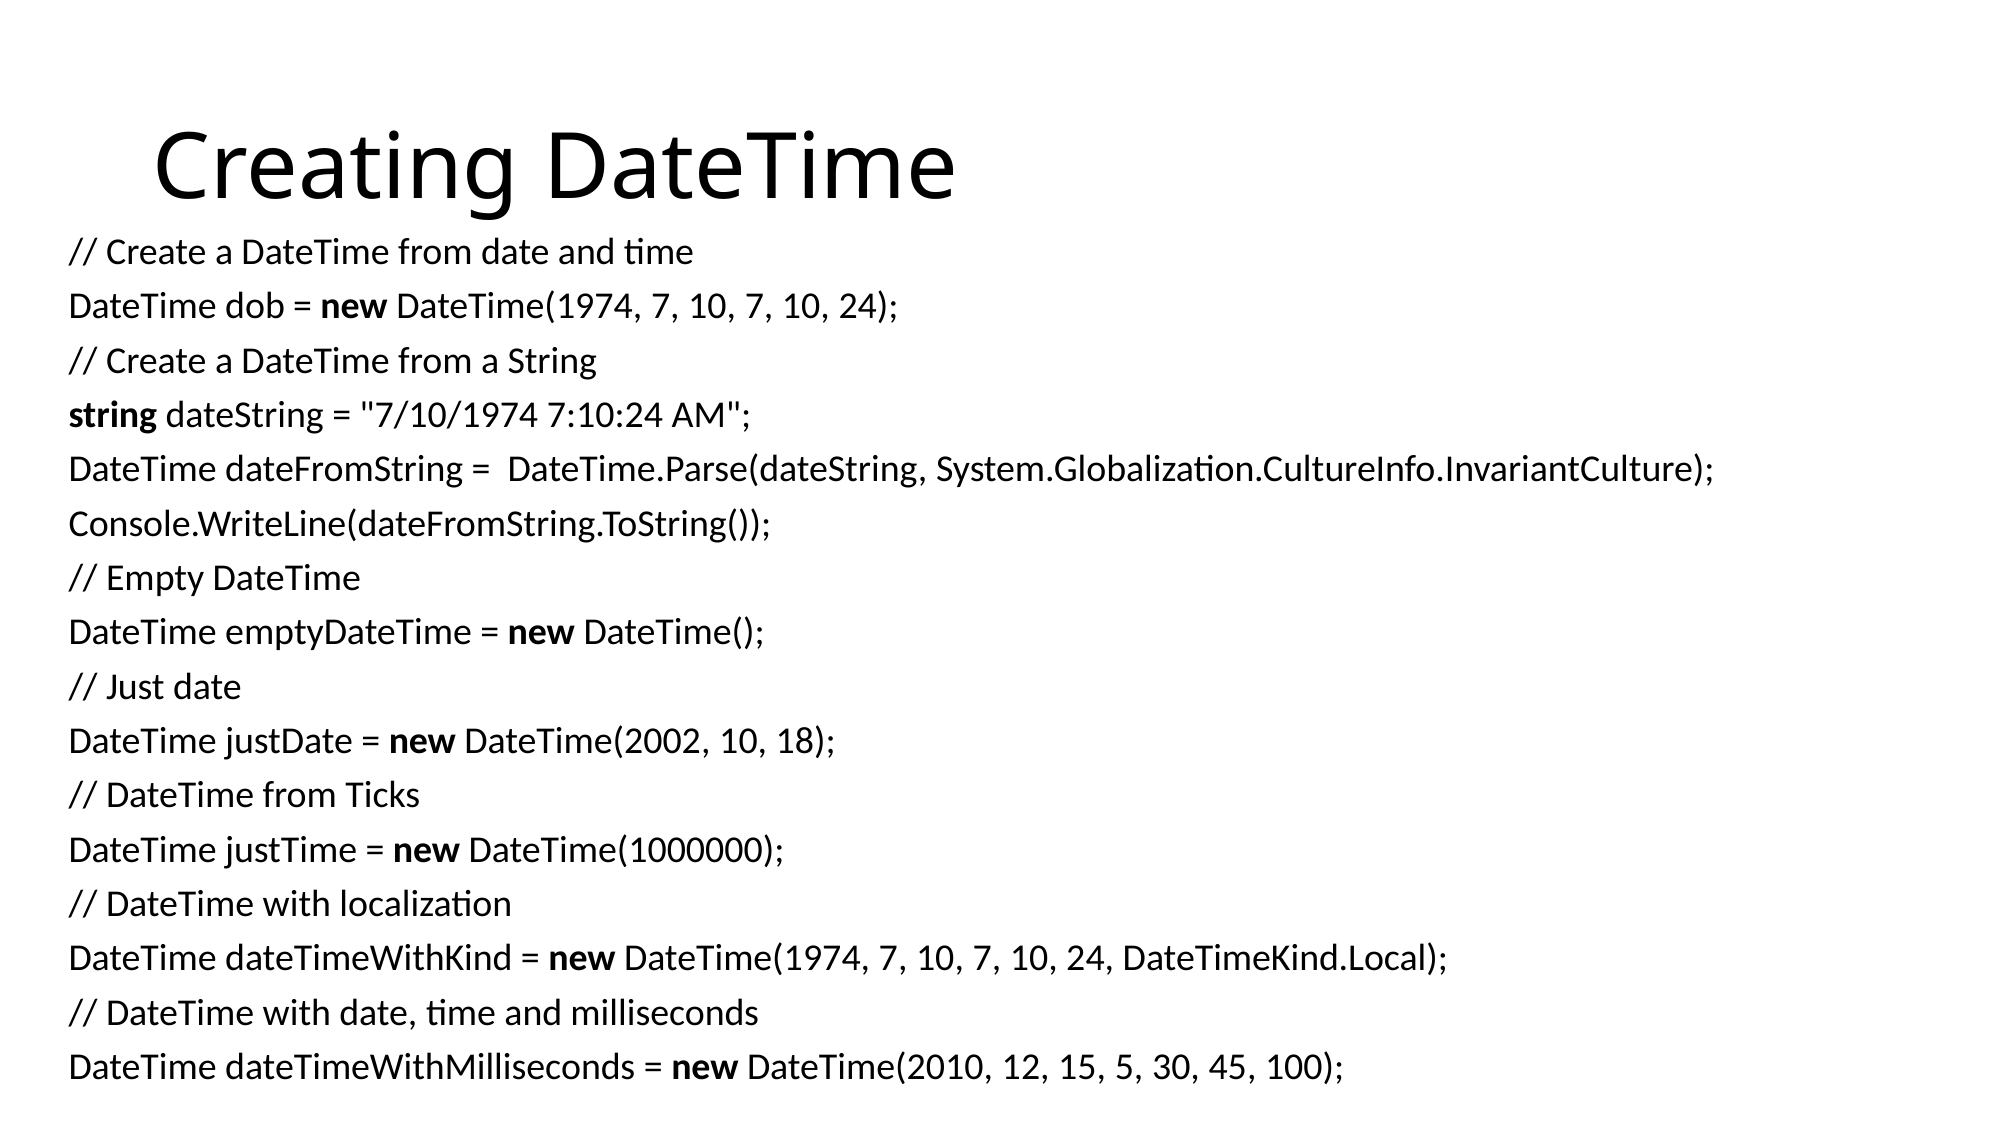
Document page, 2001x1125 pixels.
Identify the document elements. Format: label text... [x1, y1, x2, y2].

list // Create a DateTime from date and time DateTime dob = new DateTime(1974, 7, 10, 7, 10, 24); // Create a DateTime from a String string dateString = "7/10/1974 7:10:24 AM"; DateTime dateFromString = DateTime.Parse(dateString, System.Globalization.CultureInfo.InvariantCulture); Console.WriteLine(dateFromString.ToString()); // Empty DateTime DateTime emptyDateTime = new DateTime(); // Just date DateTime justDate = new DateTime(2002, 10, 18); // DateTime from Ticks DateTime justTime = new DateTime(1000000); // DateTime with localization DateTime dateTimeWithKind = new DateTime(1974, 7, 10, 7, 10, 24, DateTimeKind.Local); // DateTime with date, time and milliseconds DateTime dateTimeWithMilliseconds = new DateTime(2010, 12, 15, 5, 30, 45, 100); [53, 224, 1863, 1102]
title Creating DateTime [137, 59, 1863, 224]
